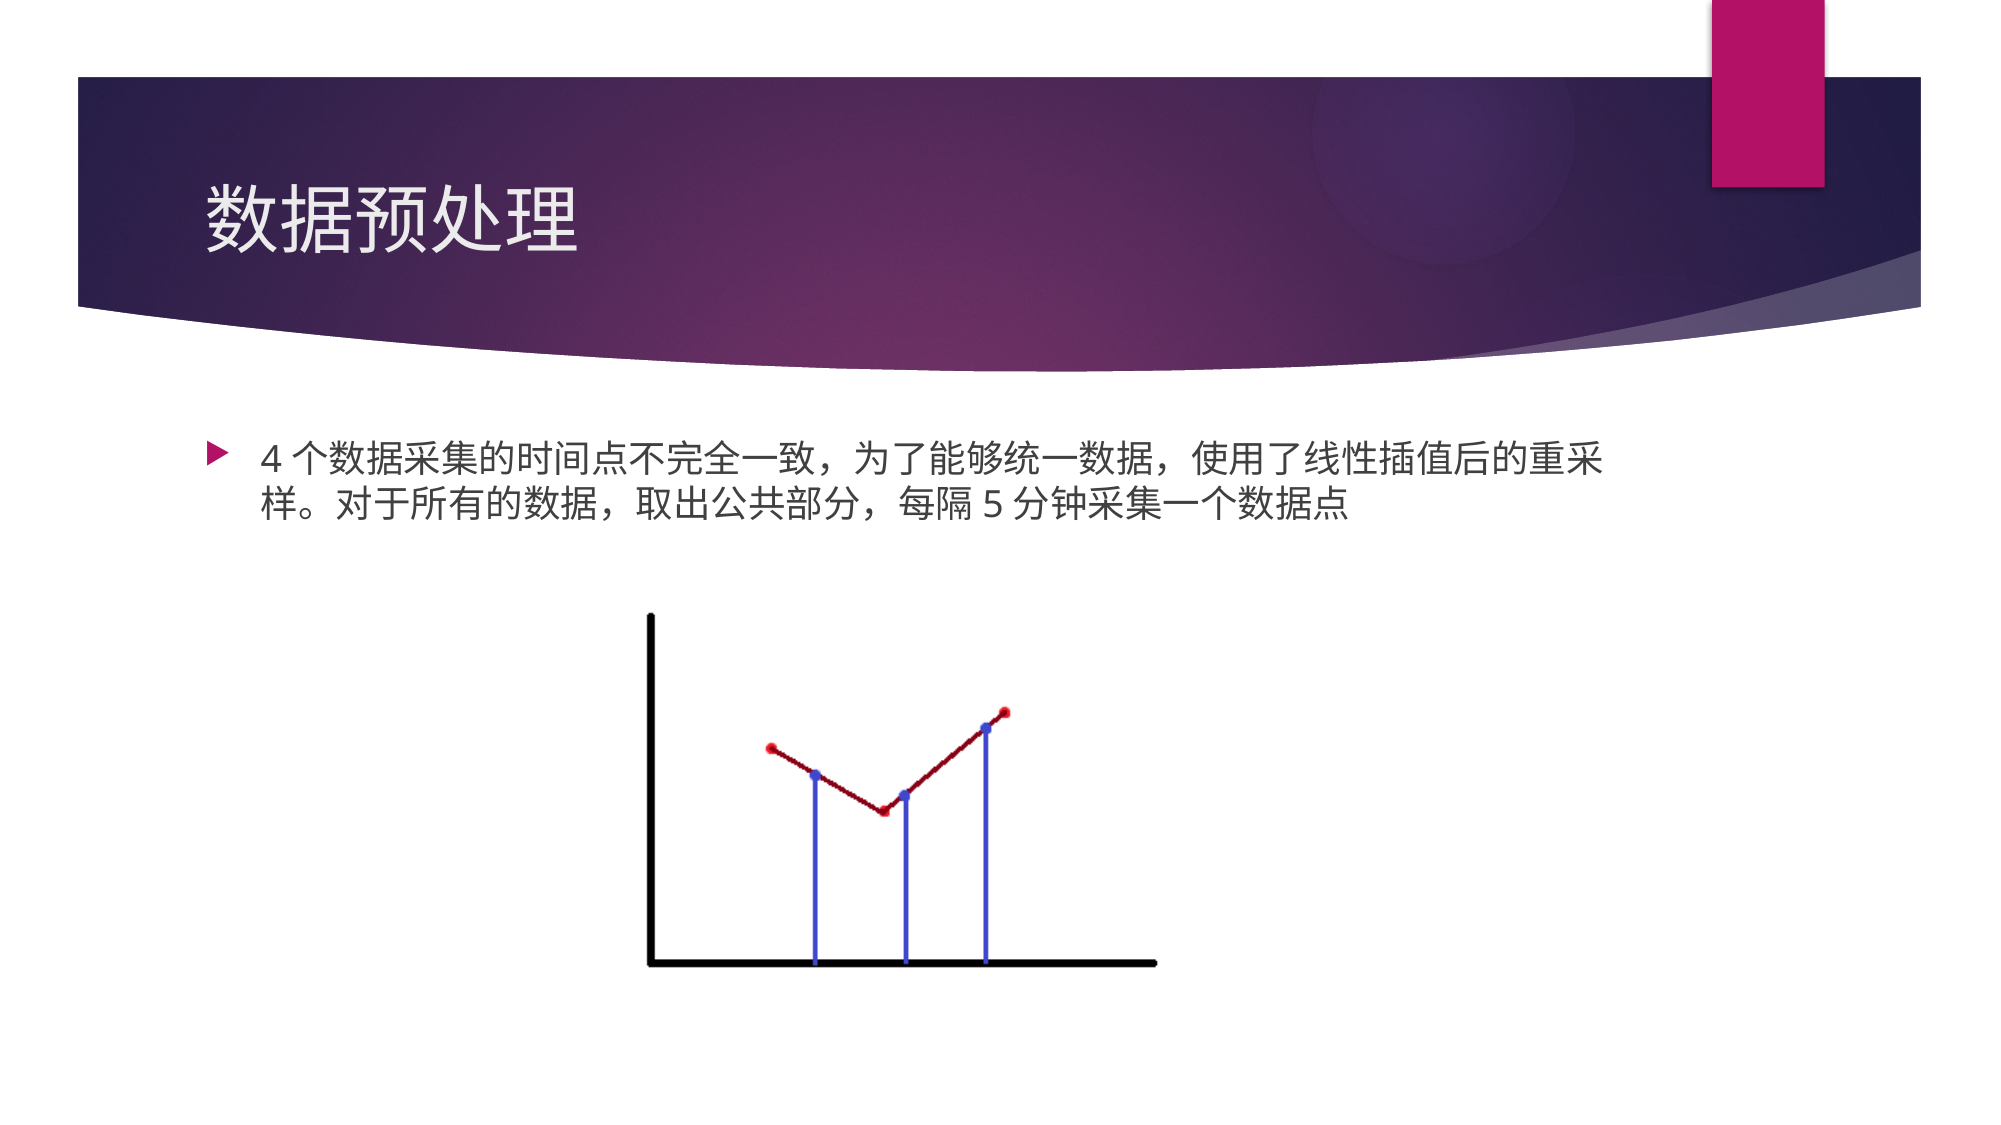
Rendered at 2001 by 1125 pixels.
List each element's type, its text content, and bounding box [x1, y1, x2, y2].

list 4个数据采集的时间点不完全一致，为了能够统一数据，使用了线性插值后的重采样。对于所有的数据，取出公共部分，每隔5分钟采集一个数据点 [189, 427, 1638, 988]
picture [580, 549, 1278, 1085]
title 数据预处理 [189, 159, 1627, 276]
